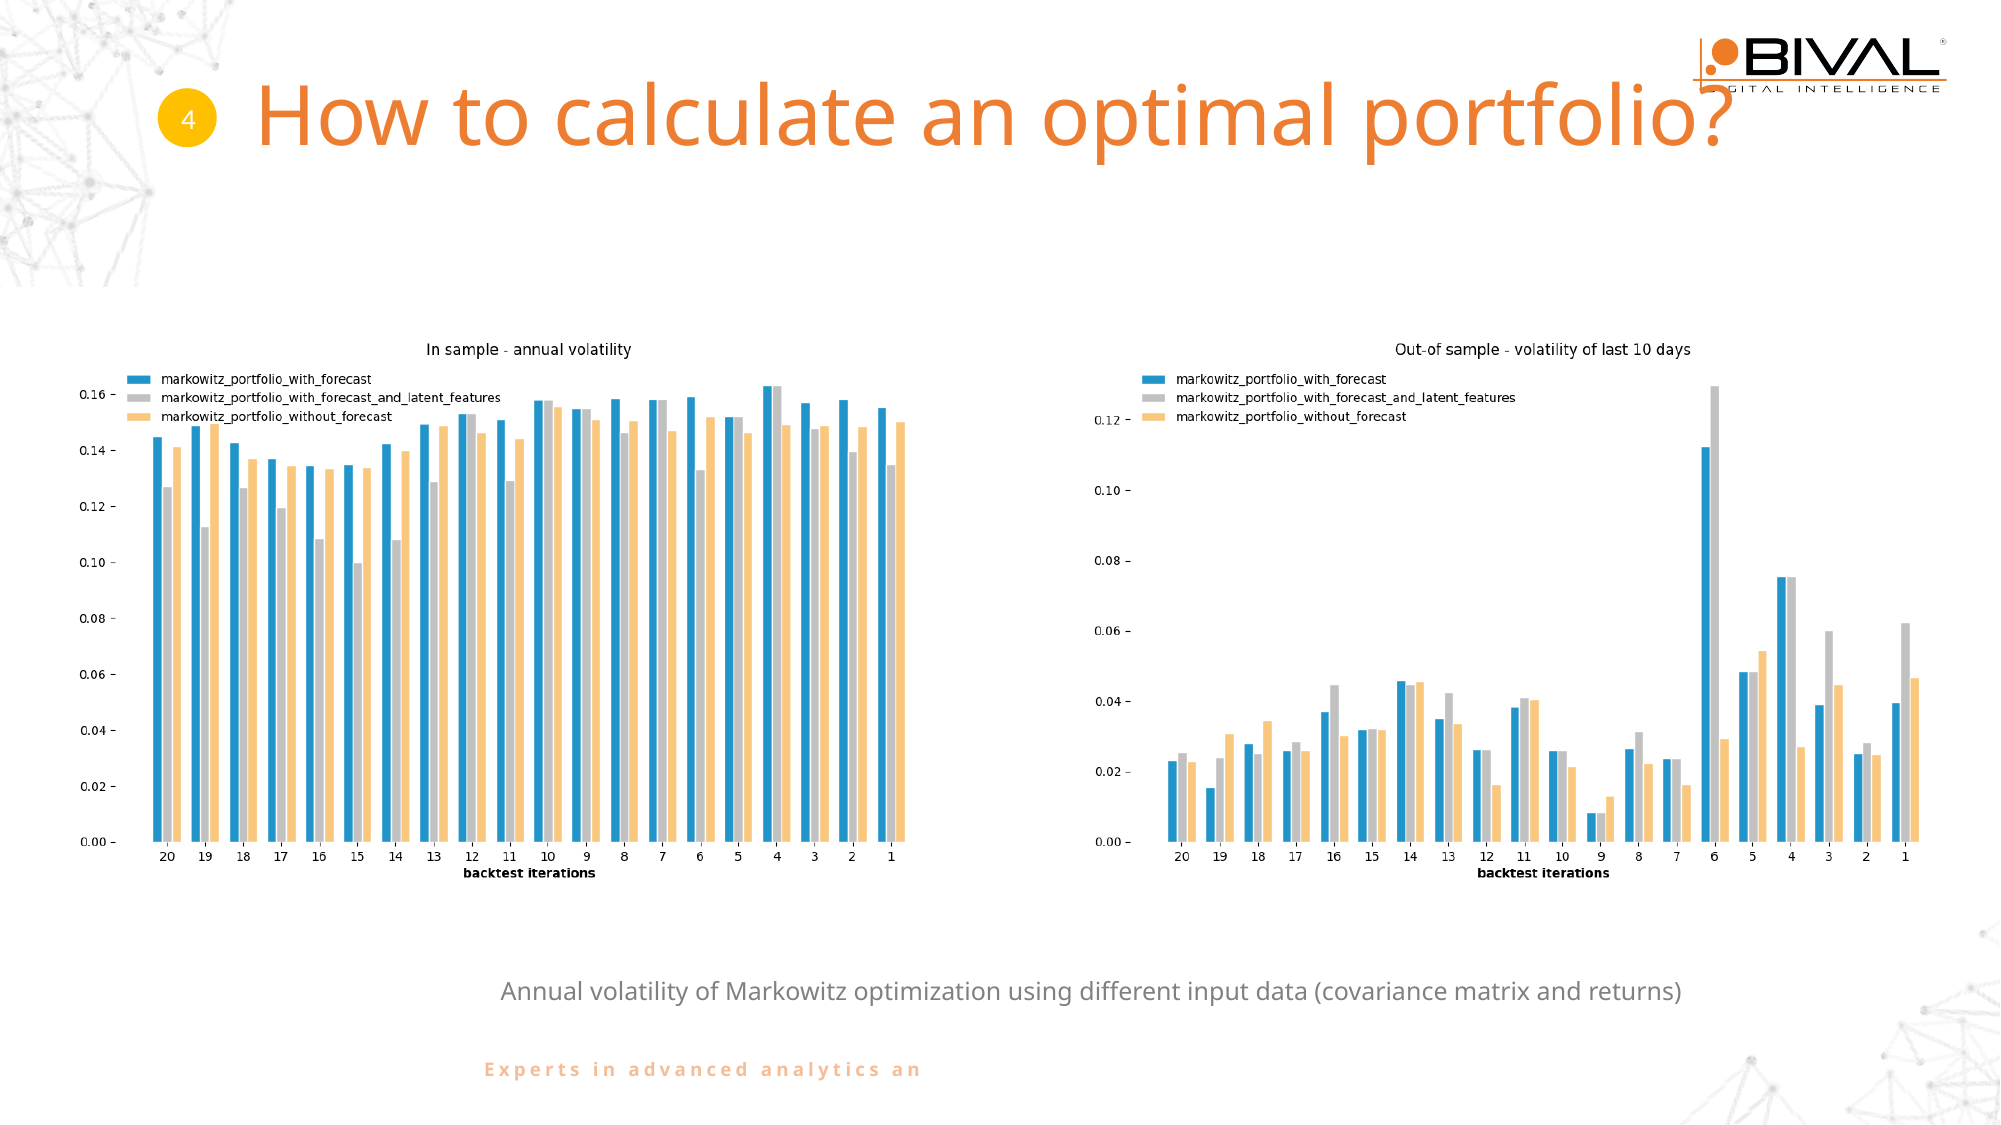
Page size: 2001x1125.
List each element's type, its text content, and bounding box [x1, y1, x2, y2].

title How to calculate an optimal portfolio? [239, 59, 1863, 177]
picture [0, 0, 2001, 1125]
text_box Annual volatility of Markowitz optimization using different input data (covariance matrix and returns) [485, 968, 1806, 1014]
picture [1692, 37, 1949, 95]
text_box 4 [156, 87, 218, 149]
